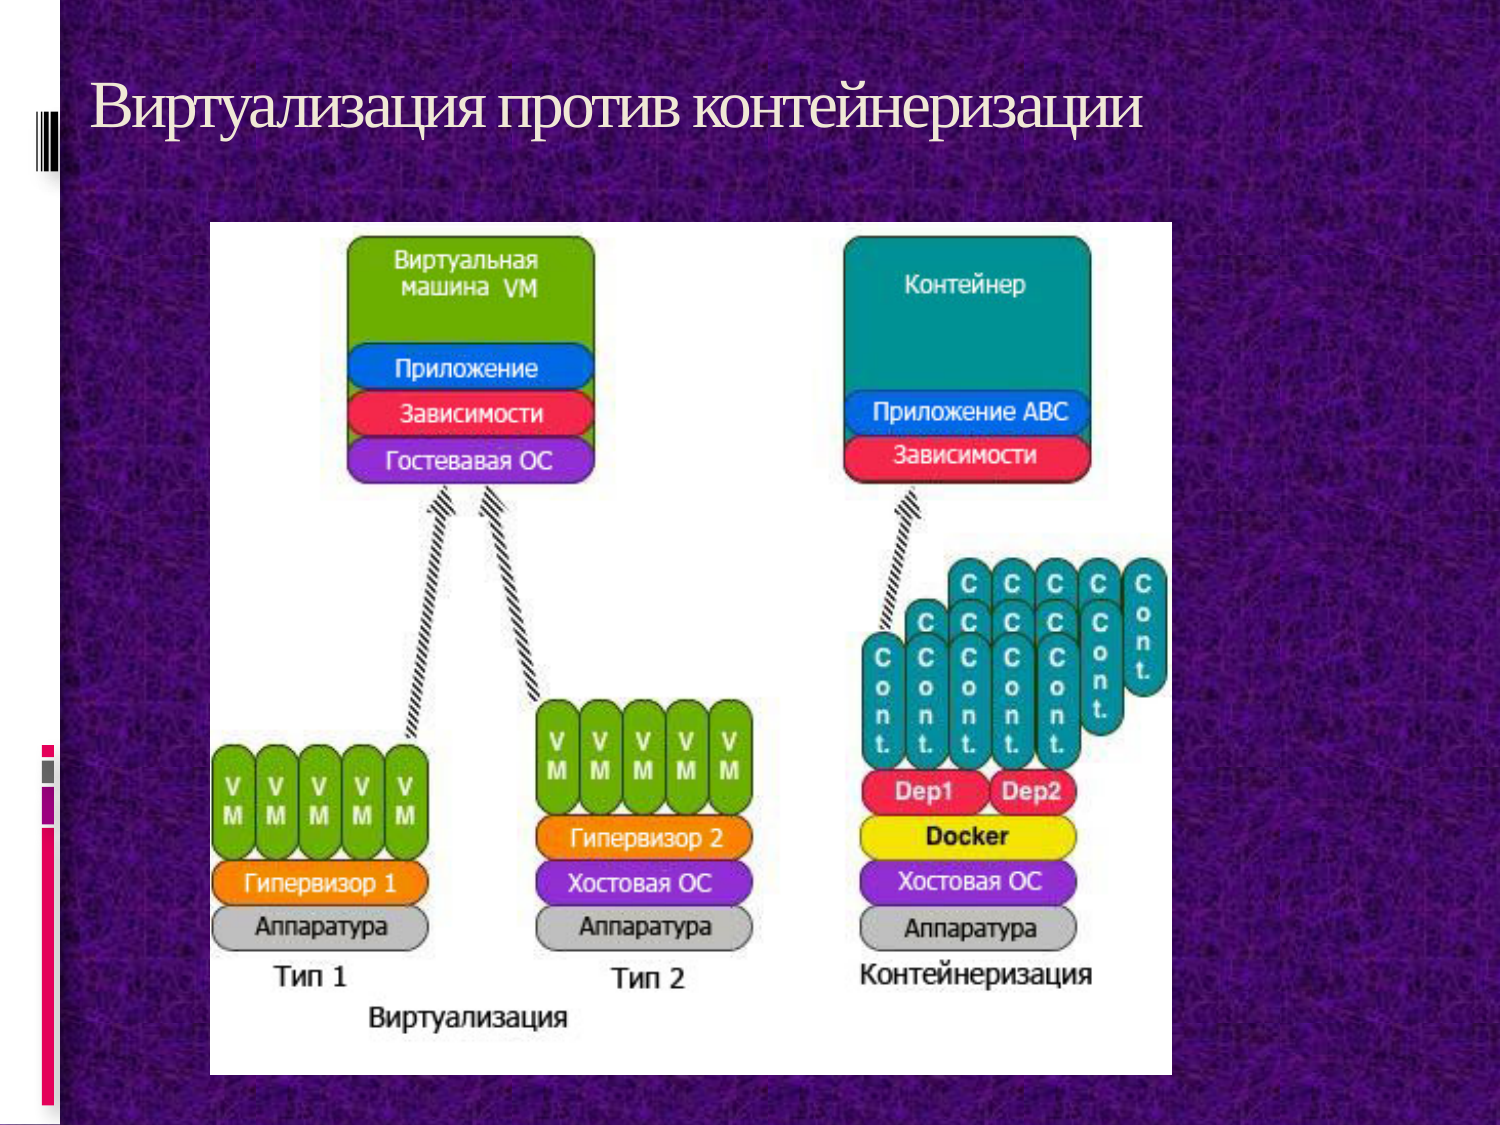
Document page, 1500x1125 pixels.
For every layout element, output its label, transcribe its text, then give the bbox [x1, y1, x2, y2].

picture [60, 0, 1500, 1125]
title Виртуализация против контейнеризации [75, 52, 1263, 200]
